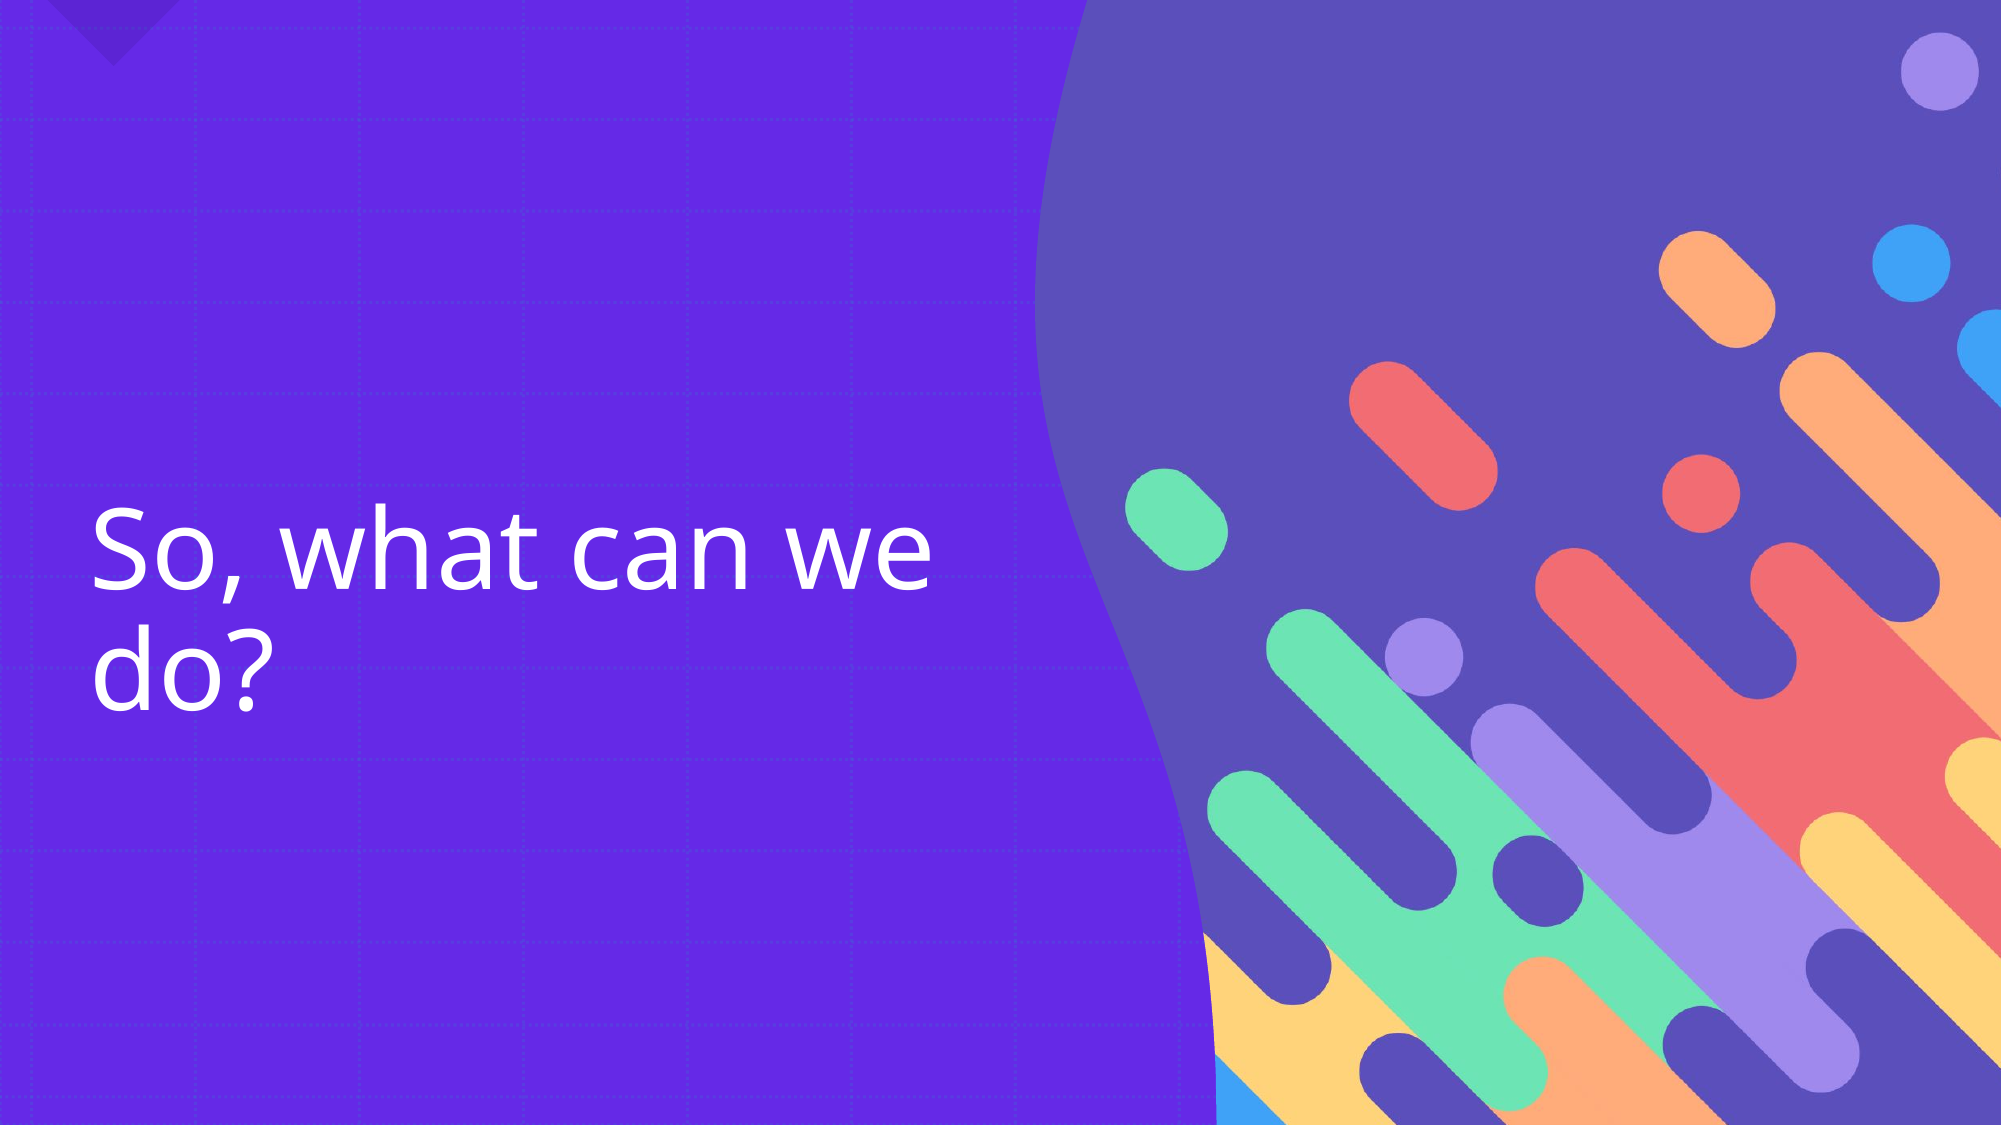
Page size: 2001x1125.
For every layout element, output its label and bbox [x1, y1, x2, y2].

text_box [0, 0, 1034, 1125]
picture [1034, 0, 2001, 1125]
